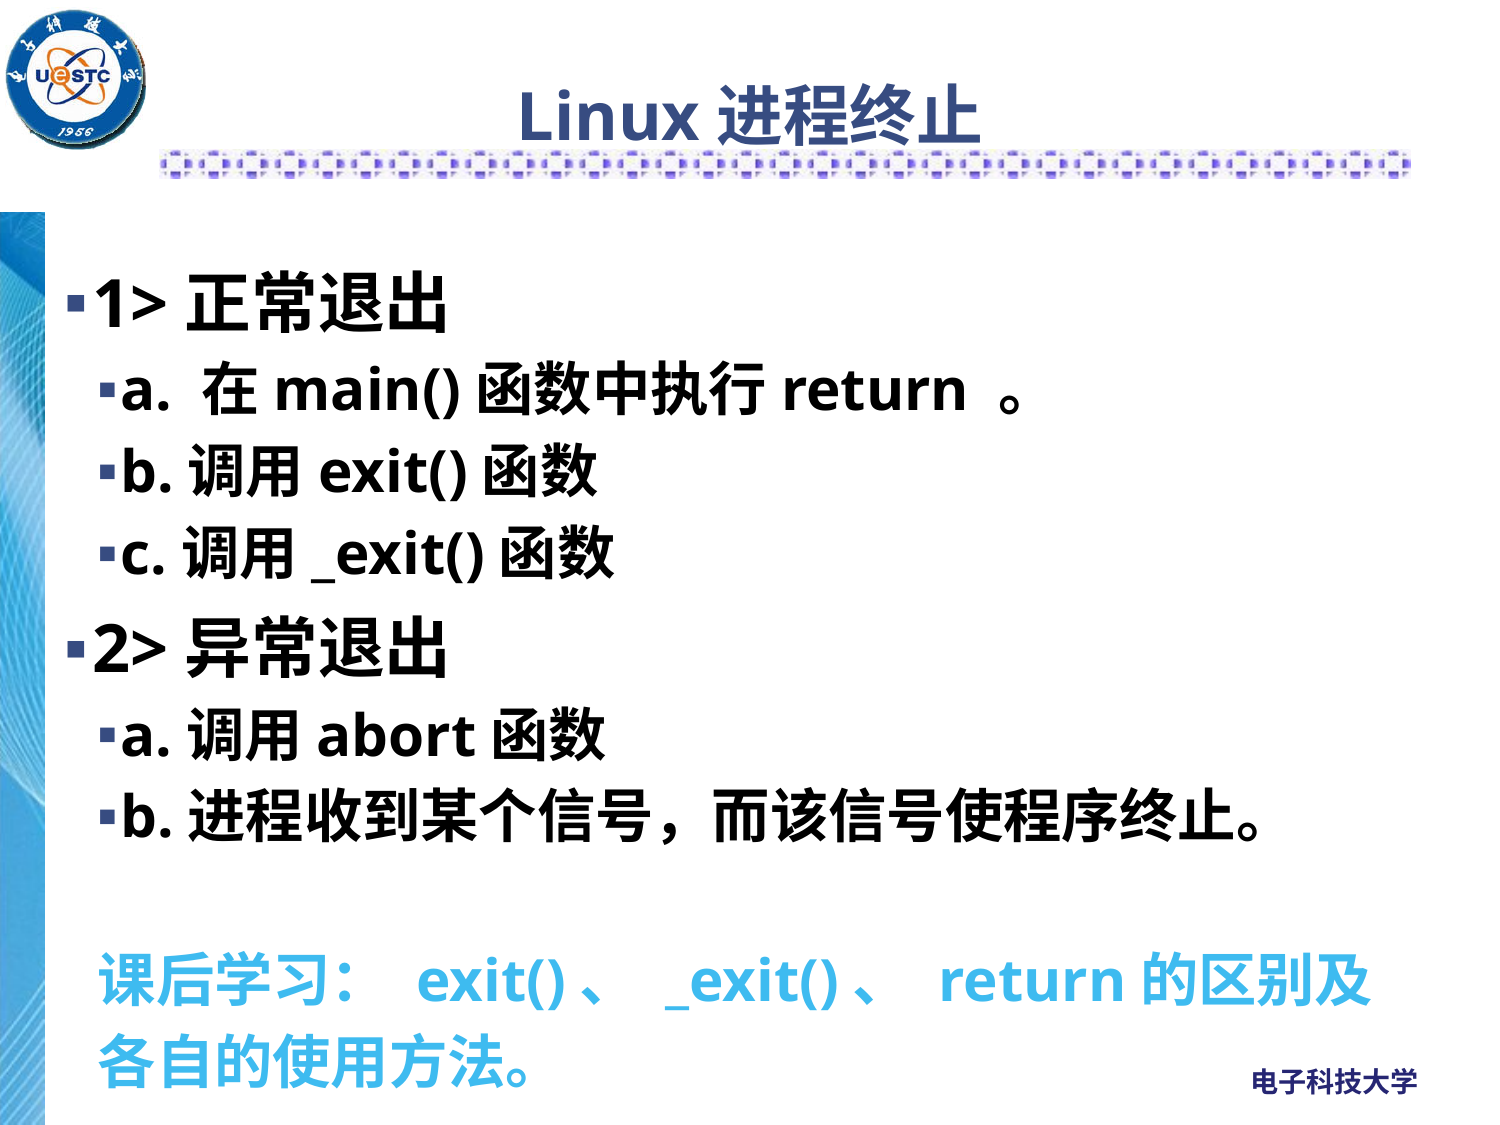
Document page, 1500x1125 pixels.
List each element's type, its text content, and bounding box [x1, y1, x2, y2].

title Linux进程终止 [101, 75, 1399, 166]
picture [5, 0, 146, 150]
text_box 1>正常退出 a. 在main()函数中执行return 。 b.调用exit()函数 c.调用_exit()函数 2>异常退出 a.调用abort函数 b.进程收到某个信号，而该信号使程序终止。 课后学习： exit()、 _exit()、 return的区别及 各自的使用方法。 [49, 262, 1451, 1001]
picture [0, 212, 45, 1125]
picture [159, 149, 1411, 179]
